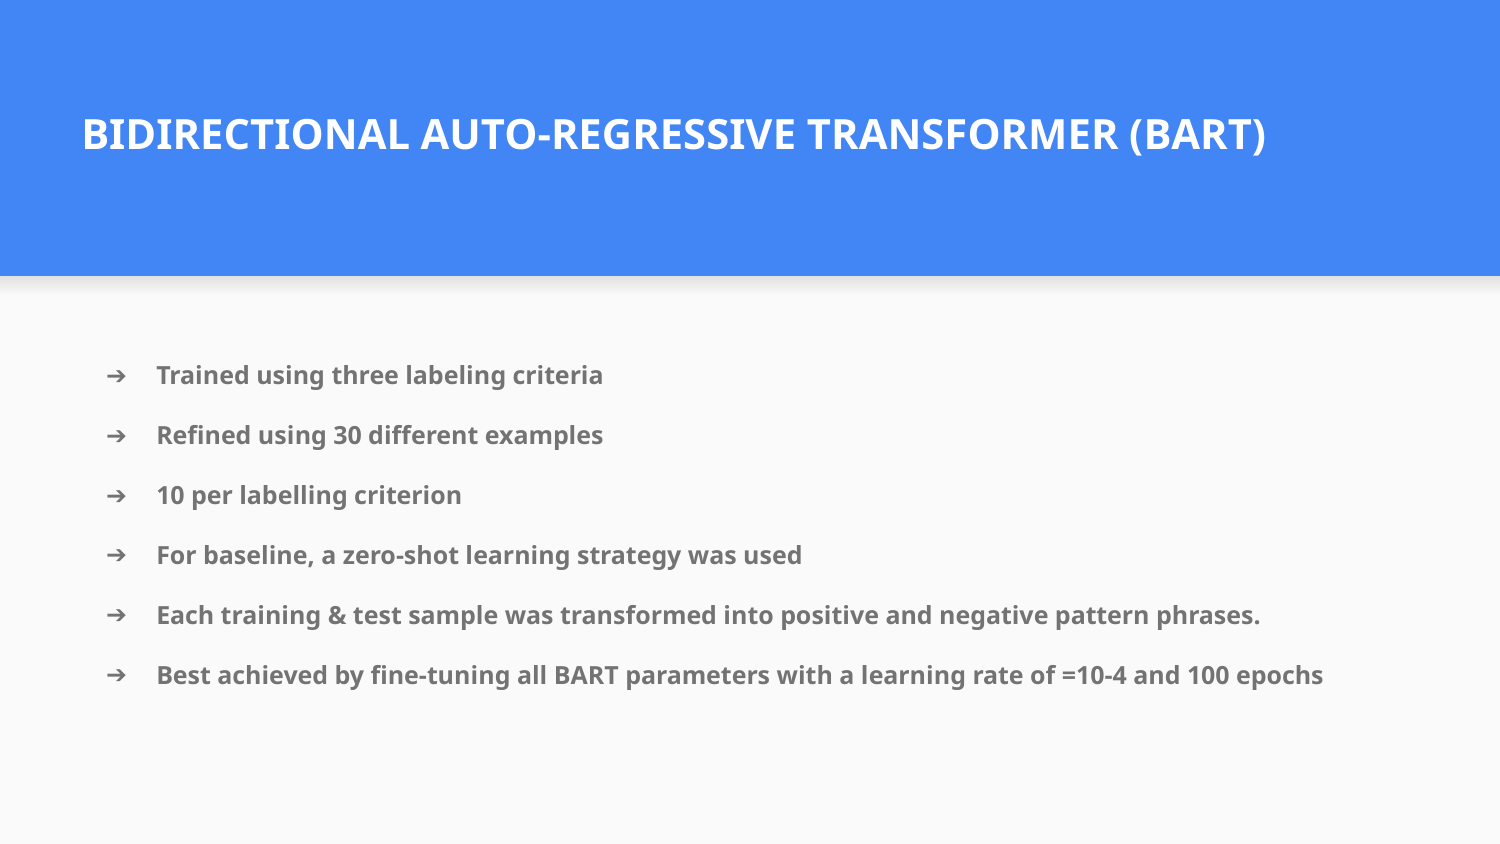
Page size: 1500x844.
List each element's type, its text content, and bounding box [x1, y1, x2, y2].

title BIDIRECTIONAL AUTO-REGRESSIVE TRANSFORMER (BART) [66, 0, 1401, 223]
list Trained using three labeling criteria Refined using 30 different examples 10 per labelling criterion For baseline, a zero-shot learning strategy was used Each training & test sample was transformed into positive and negative pattern phrases. Best achieved by fine-tuning all BART parameters with a learning rate of =10-4 and 100 epochs [66, 314, 1416, 802]
